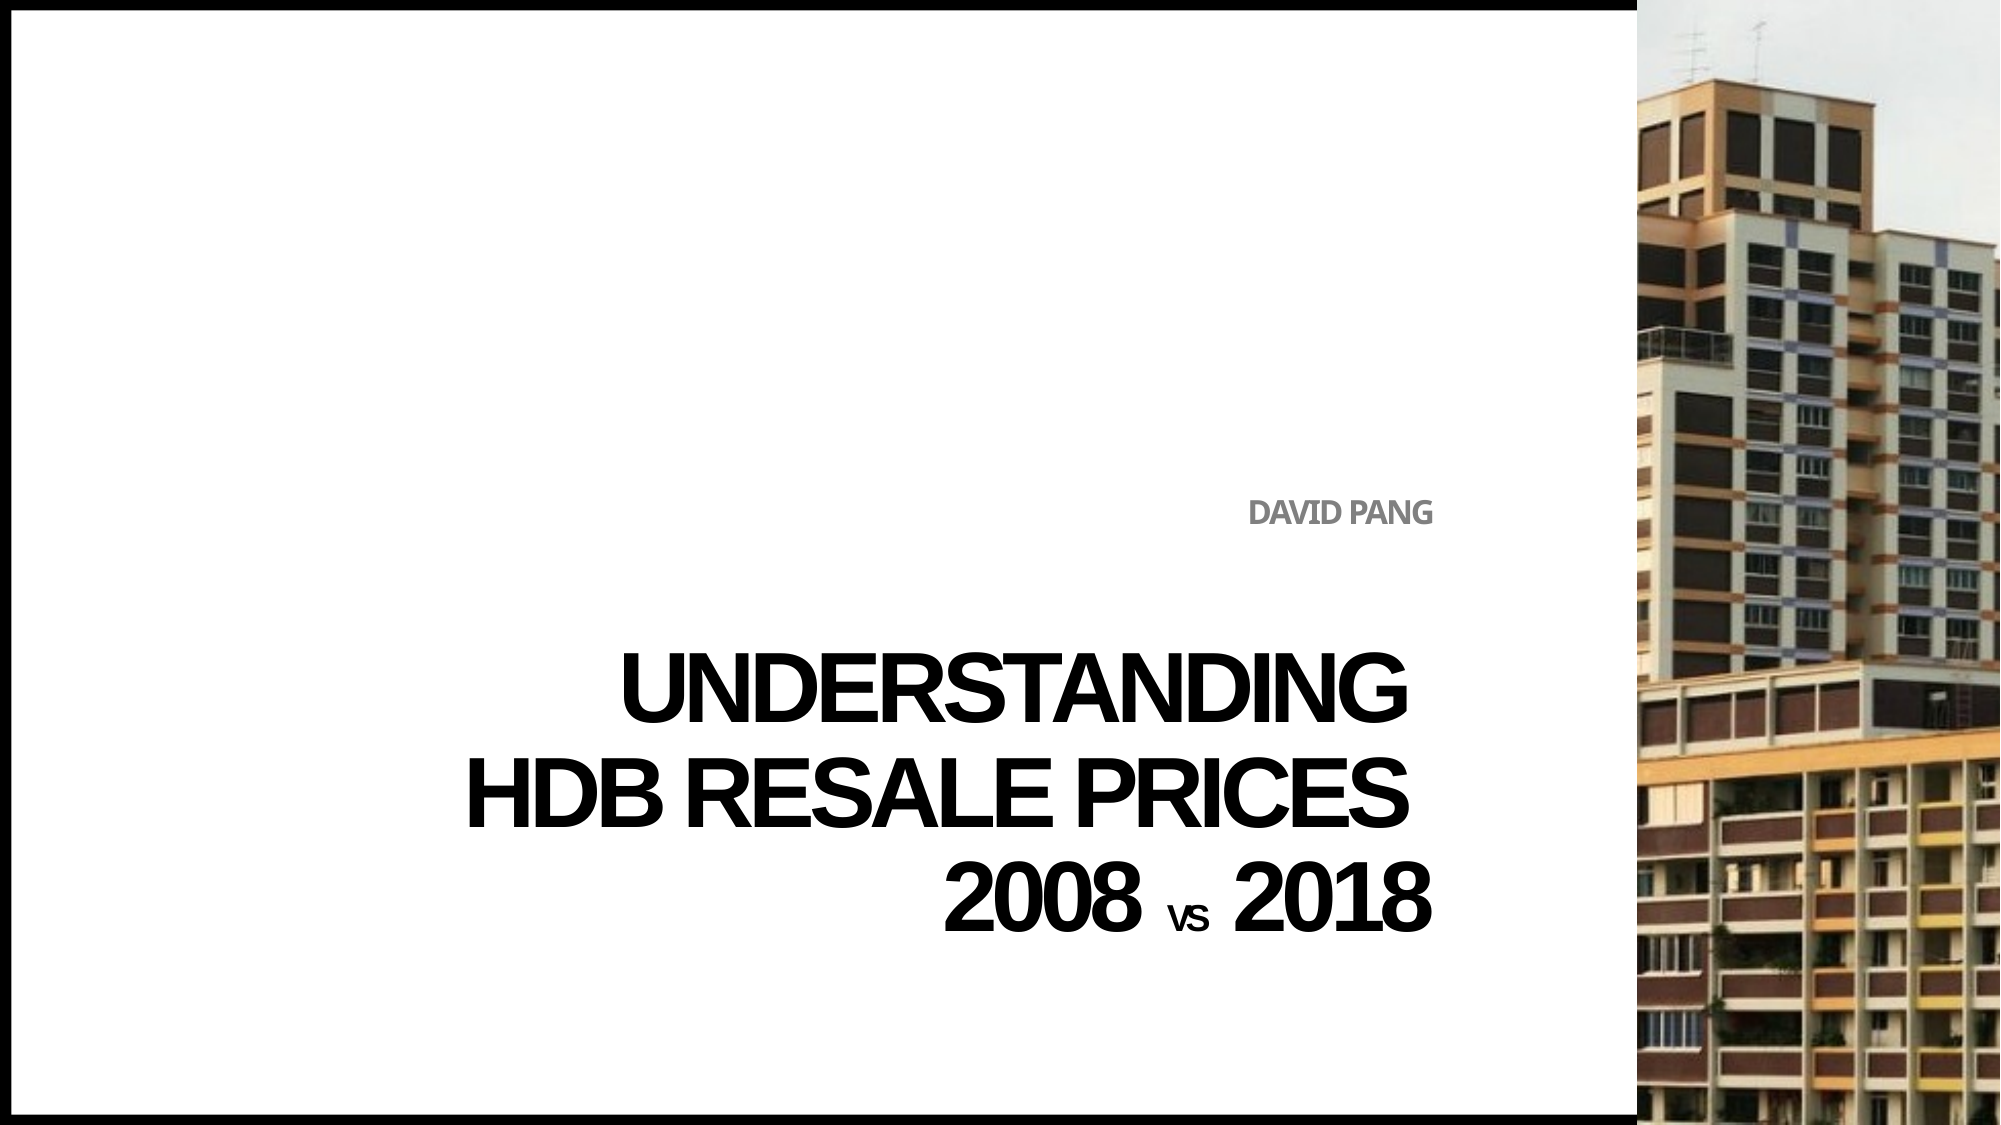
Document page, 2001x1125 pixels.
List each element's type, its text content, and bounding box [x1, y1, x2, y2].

text_box DAVID PANG [1006, 496, 1436, 532]
picture [1637, 0, 2000, 1125]
title UNDERSTANDING HDB RESALE PRICES 2008 vs 2018 [148, 580, 1436, 952]
